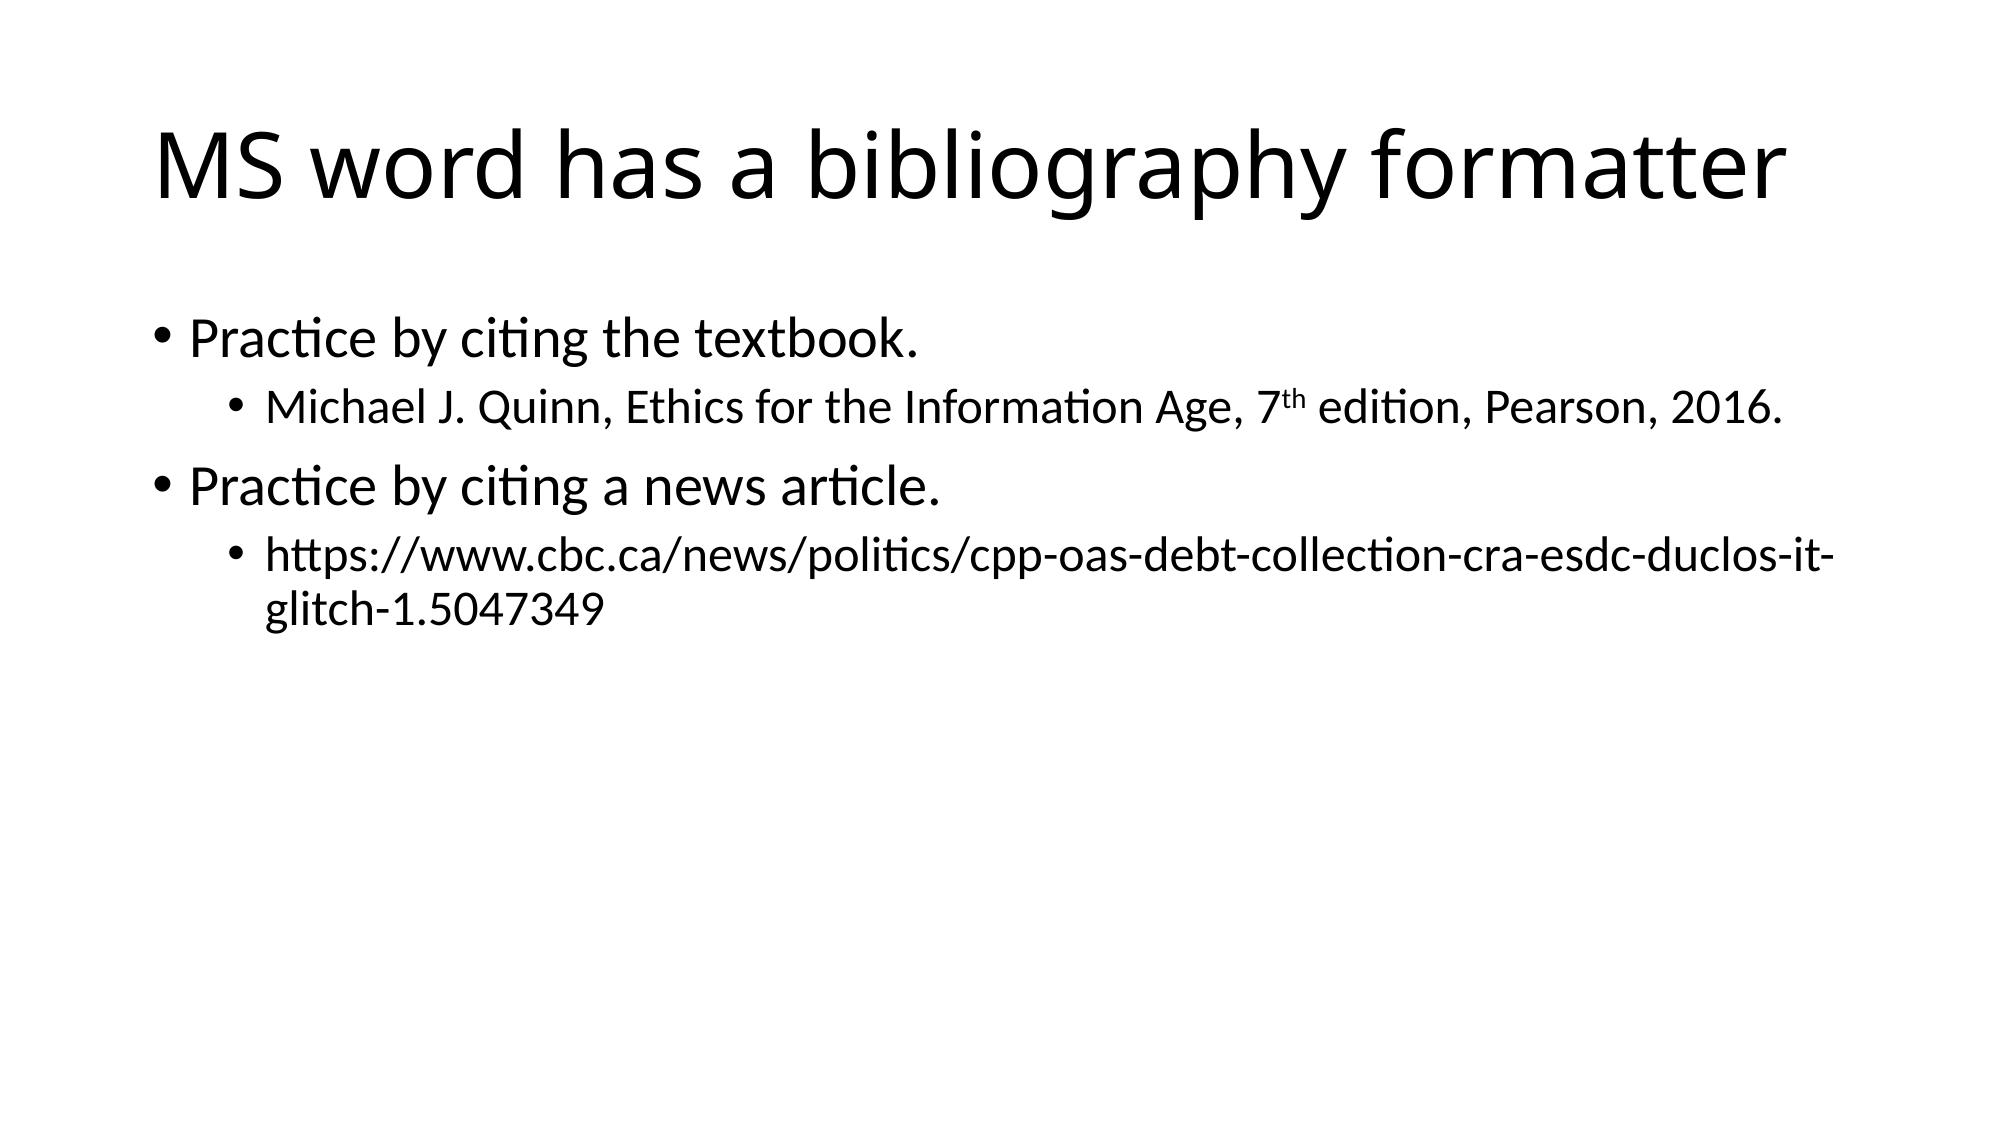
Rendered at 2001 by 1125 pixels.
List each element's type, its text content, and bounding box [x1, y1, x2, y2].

list Practice by citing the textbook. Michael J. Quinn, Ethics for the Information Age, 7th edition, Pearson, 2016. Practice by citing a news article. https://www.cbc.ca/news/politics/cpp-oas-debt-collection-cra-esdc-duclos-it-glitch-1.5047349 [137, 299, 1863, 1014]
title MS word has a bibliography formatter [137, 59, 1863, 278]
